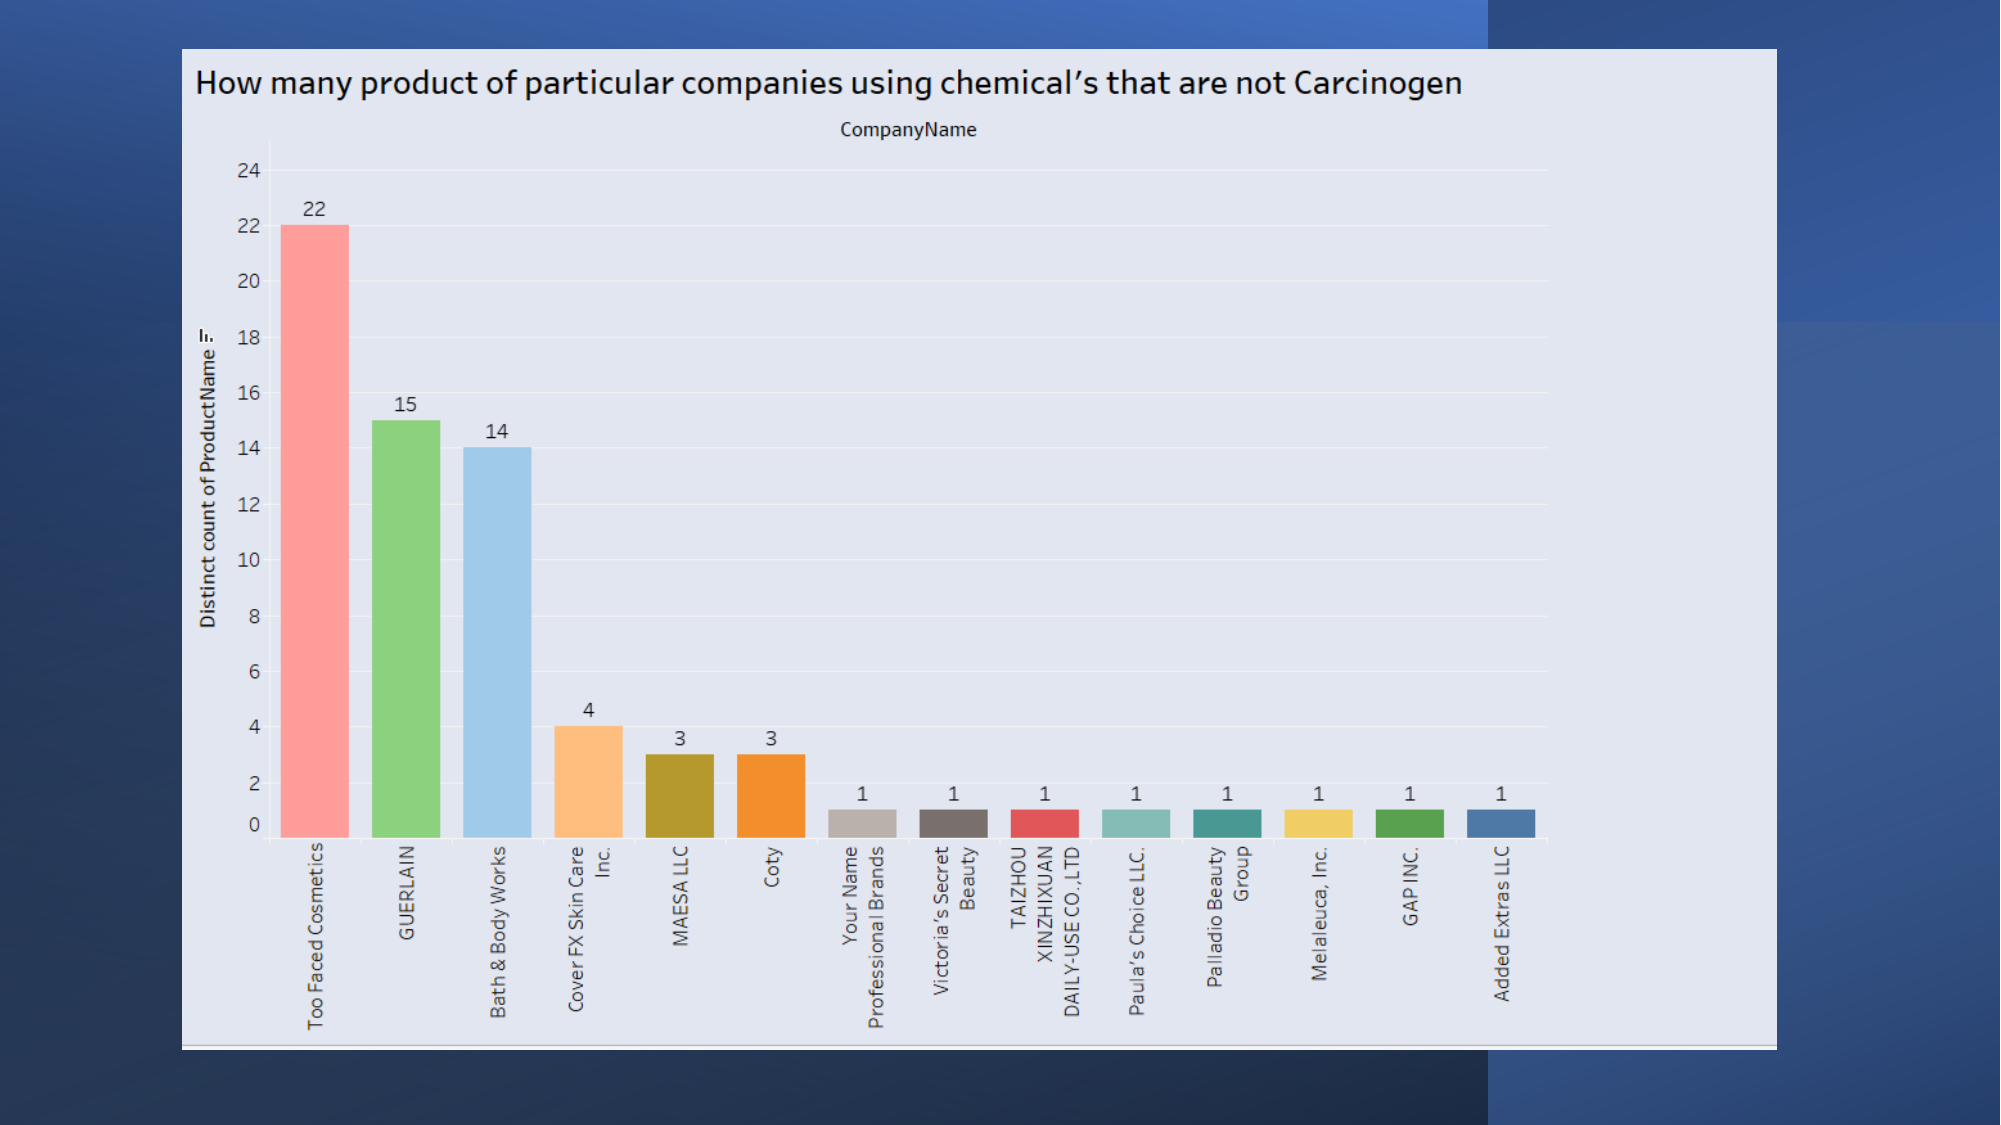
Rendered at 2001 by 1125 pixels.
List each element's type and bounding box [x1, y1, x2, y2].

text_box [0, 321, 2000, 1125]
text_box [1489, 0, 2000, 321]
text_box [0, 0, 1489, 321]
picture [182, 49, 1777, 1050]
